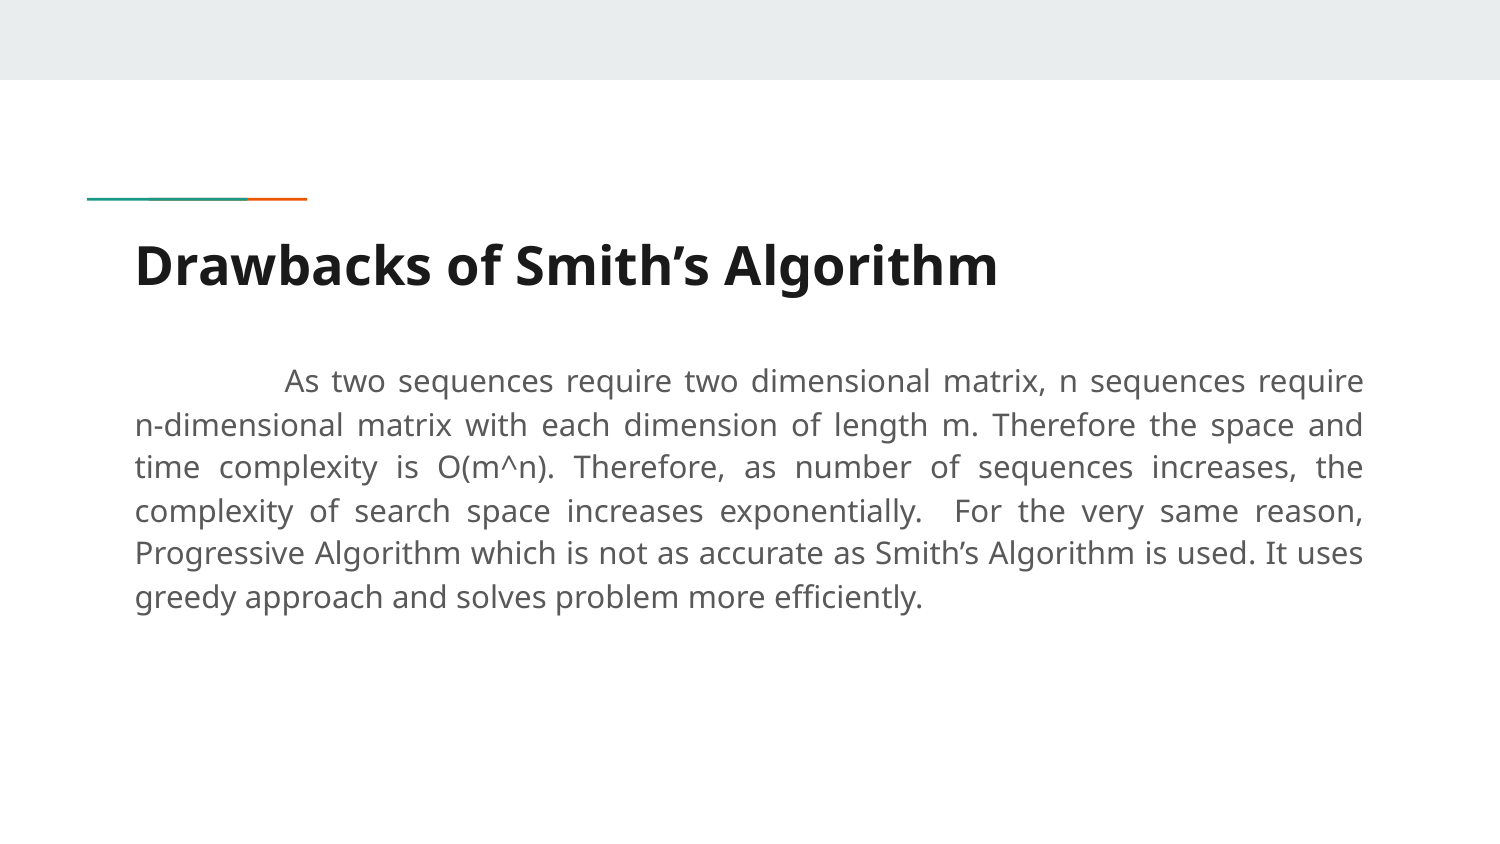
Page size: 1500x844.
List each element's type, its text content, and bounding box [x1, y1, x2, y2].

title Drawbacks of Smith’s Algorithm [119, 216, 1381, 305]
list As two sequences require two dimensional matrix, n sequences require n-dimensional matrix with each dimension of length m. Therefore the space and time complexity is O(m^n). Therefore, as number of sequences increases, the complexity of search space increases exponentially. For the very same reason, Progressive Algorithm which is not as accurate as Smith’s Algorithm is used. It uses greedy approach and solves problem more efficiently. [119, 341, 1381, 712]
